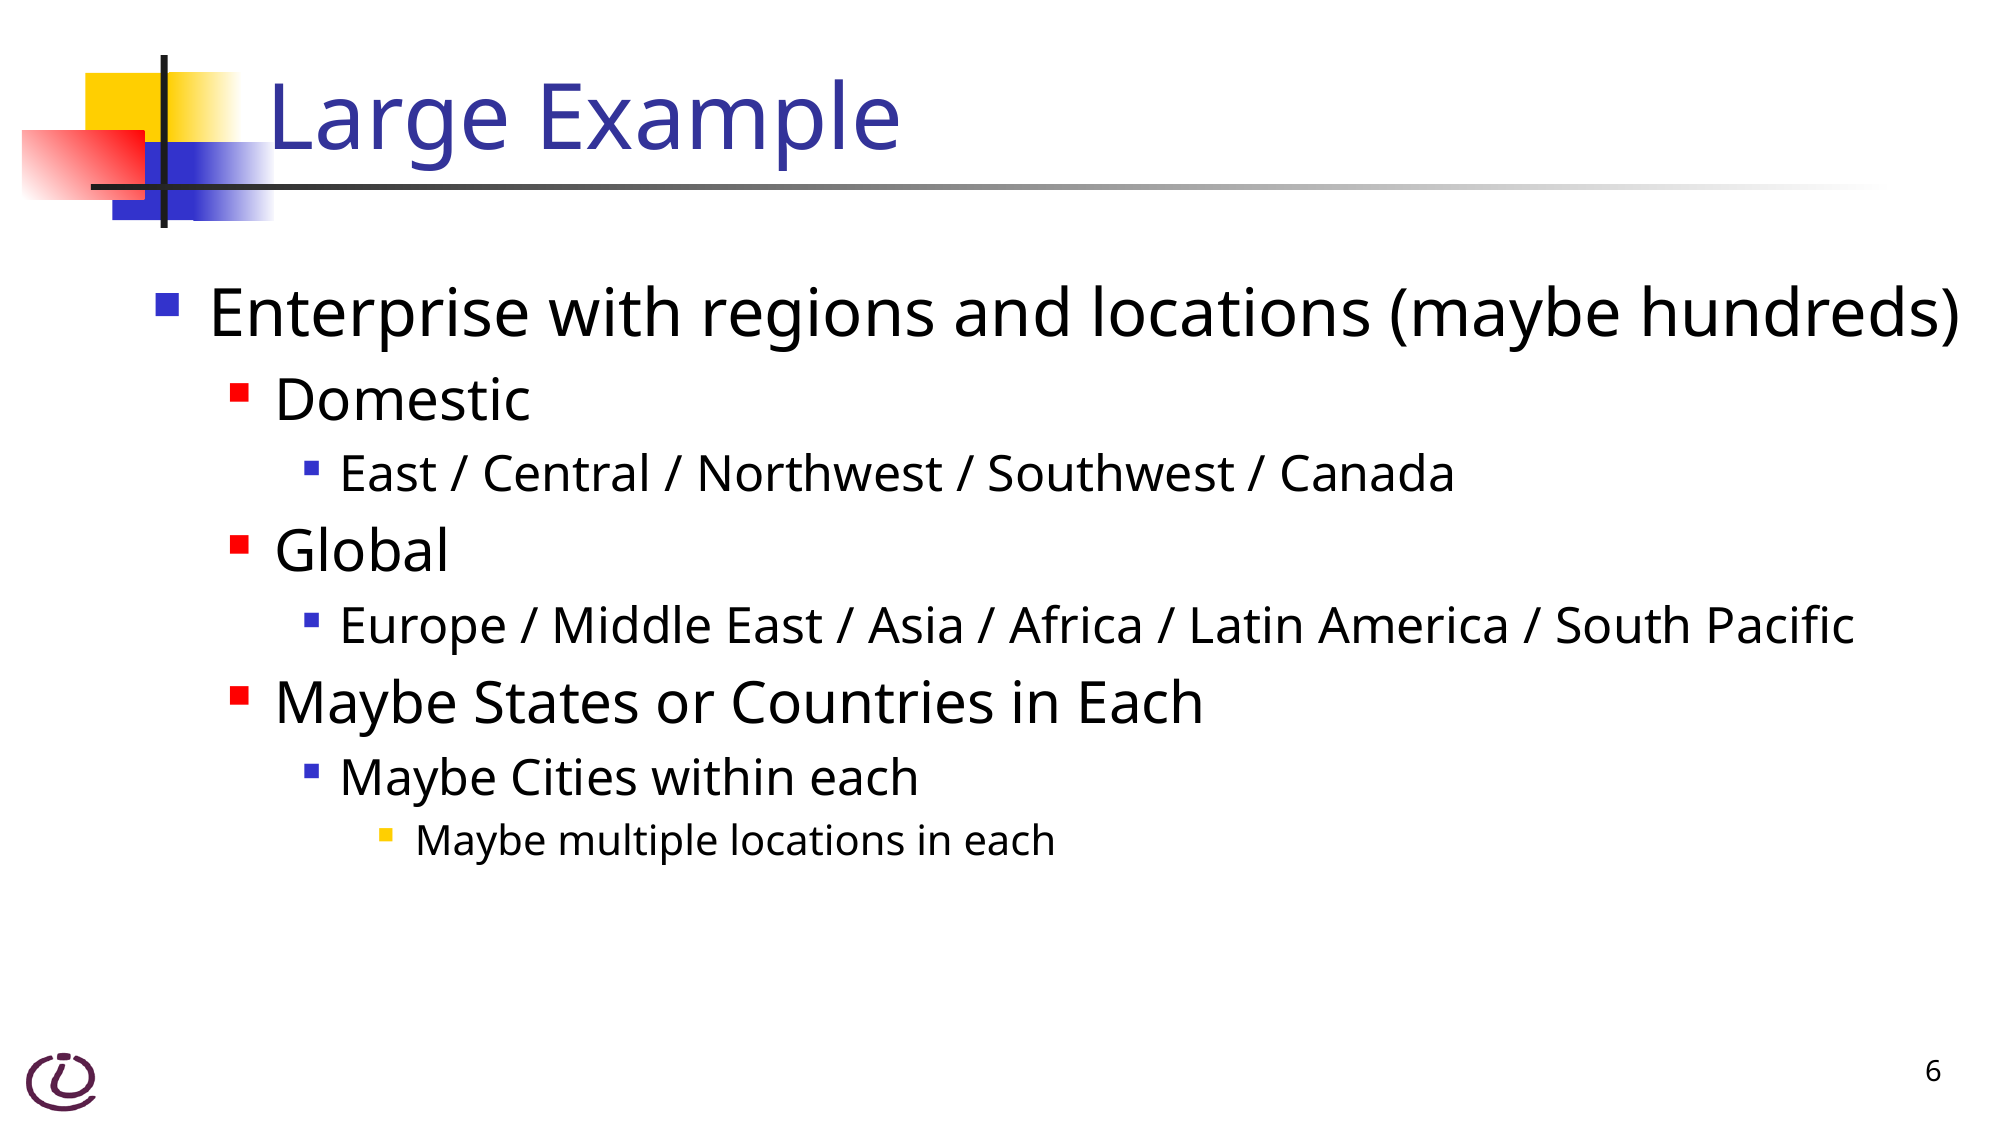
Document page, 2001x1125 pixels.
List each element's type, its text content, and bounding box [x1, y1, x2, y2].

list Enterprise with regions and locations (maybe hundreds) Domestic East / Central / Northwest / Southwest / Canada Global Europe / Middle East / Asia / Africa / Latin America / South Pacific Maybe States or Countries in Each Maybe Cities within each Maybe multiple locations in each [137, 262, 2000, 1050]
slide_number 6 [1540, 1049, 1958, 1100]
picture [21, 1049, 101, 1113]
title Large Example [251, 35, 1957, 175]
